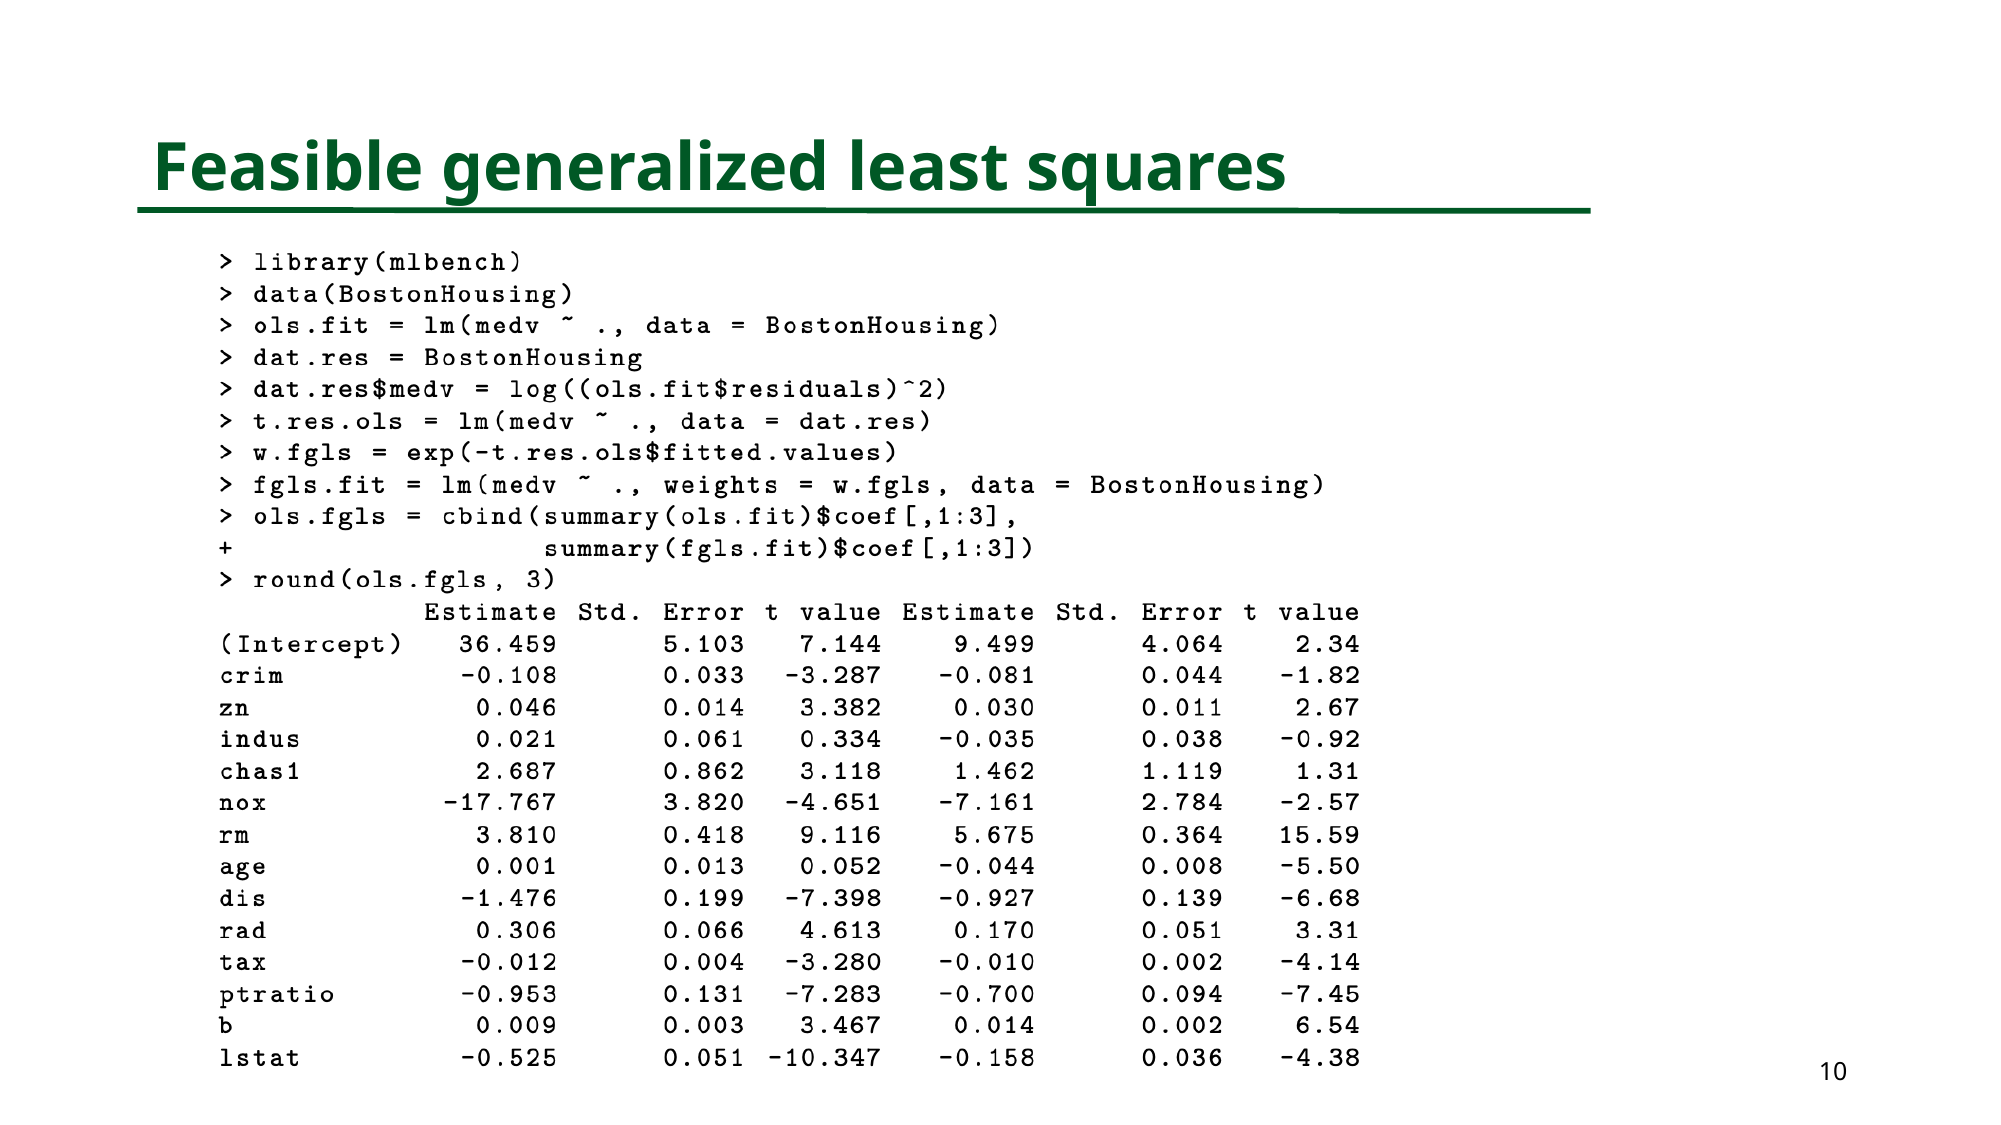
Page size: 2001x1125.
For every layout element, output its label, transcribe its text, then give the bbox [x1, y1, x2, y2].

title Feasible generalized least squares [137, 59, 1863, 278]
slide_number 10 [1412, 1042, 1863, 1103]
picture [186, 235, 1437, 1085]
